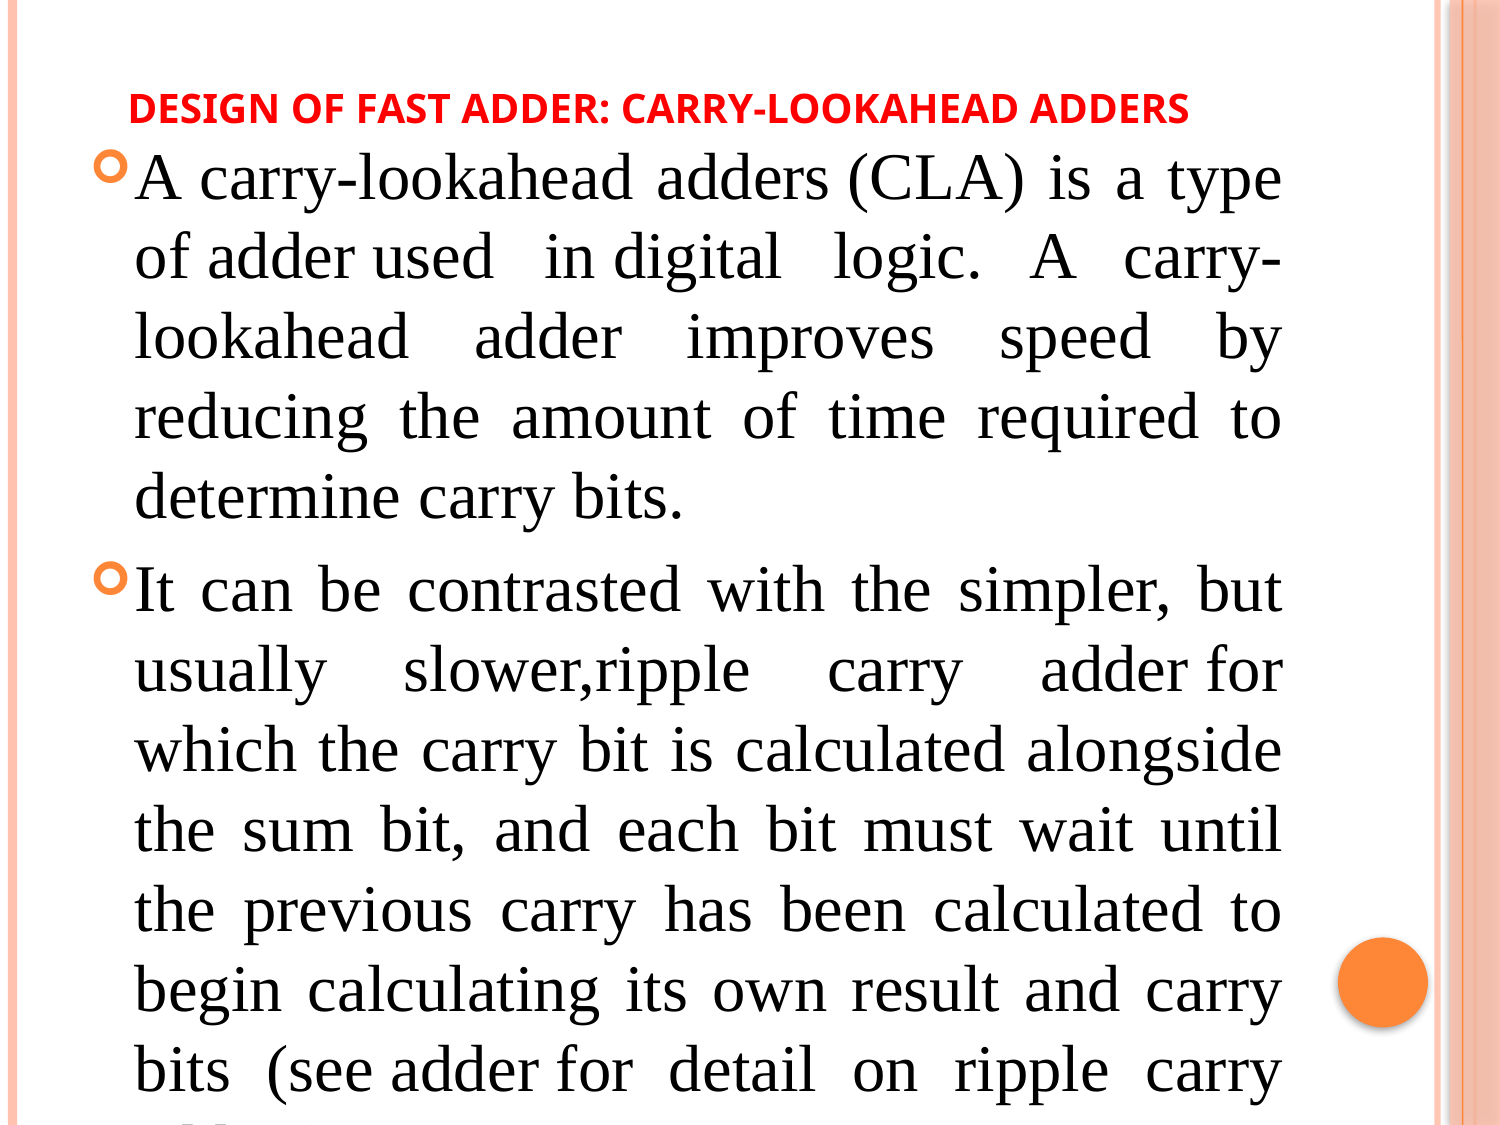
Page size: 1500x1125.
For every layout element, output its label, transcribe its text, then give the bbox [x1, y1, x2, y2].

list A carry-lookahead adders (CLA) is a type of adder used in digital logic. A carry-lookahead adder improves speed by reducing the amount of time required to determine carry bits. It can be contrasted with the simpler, but usually slower,ripple carry adder for which the carry bit is calculated alongside the sum bit, and each bit must wait until the previous carry has been calculated to begin calculating its own result and carry bits (see adder for detail on ripple carry adders). [75, 125, 1300, 1000]
title Design of Fast adder: carry-lookahead adders [112, 45, 1300, 125]
